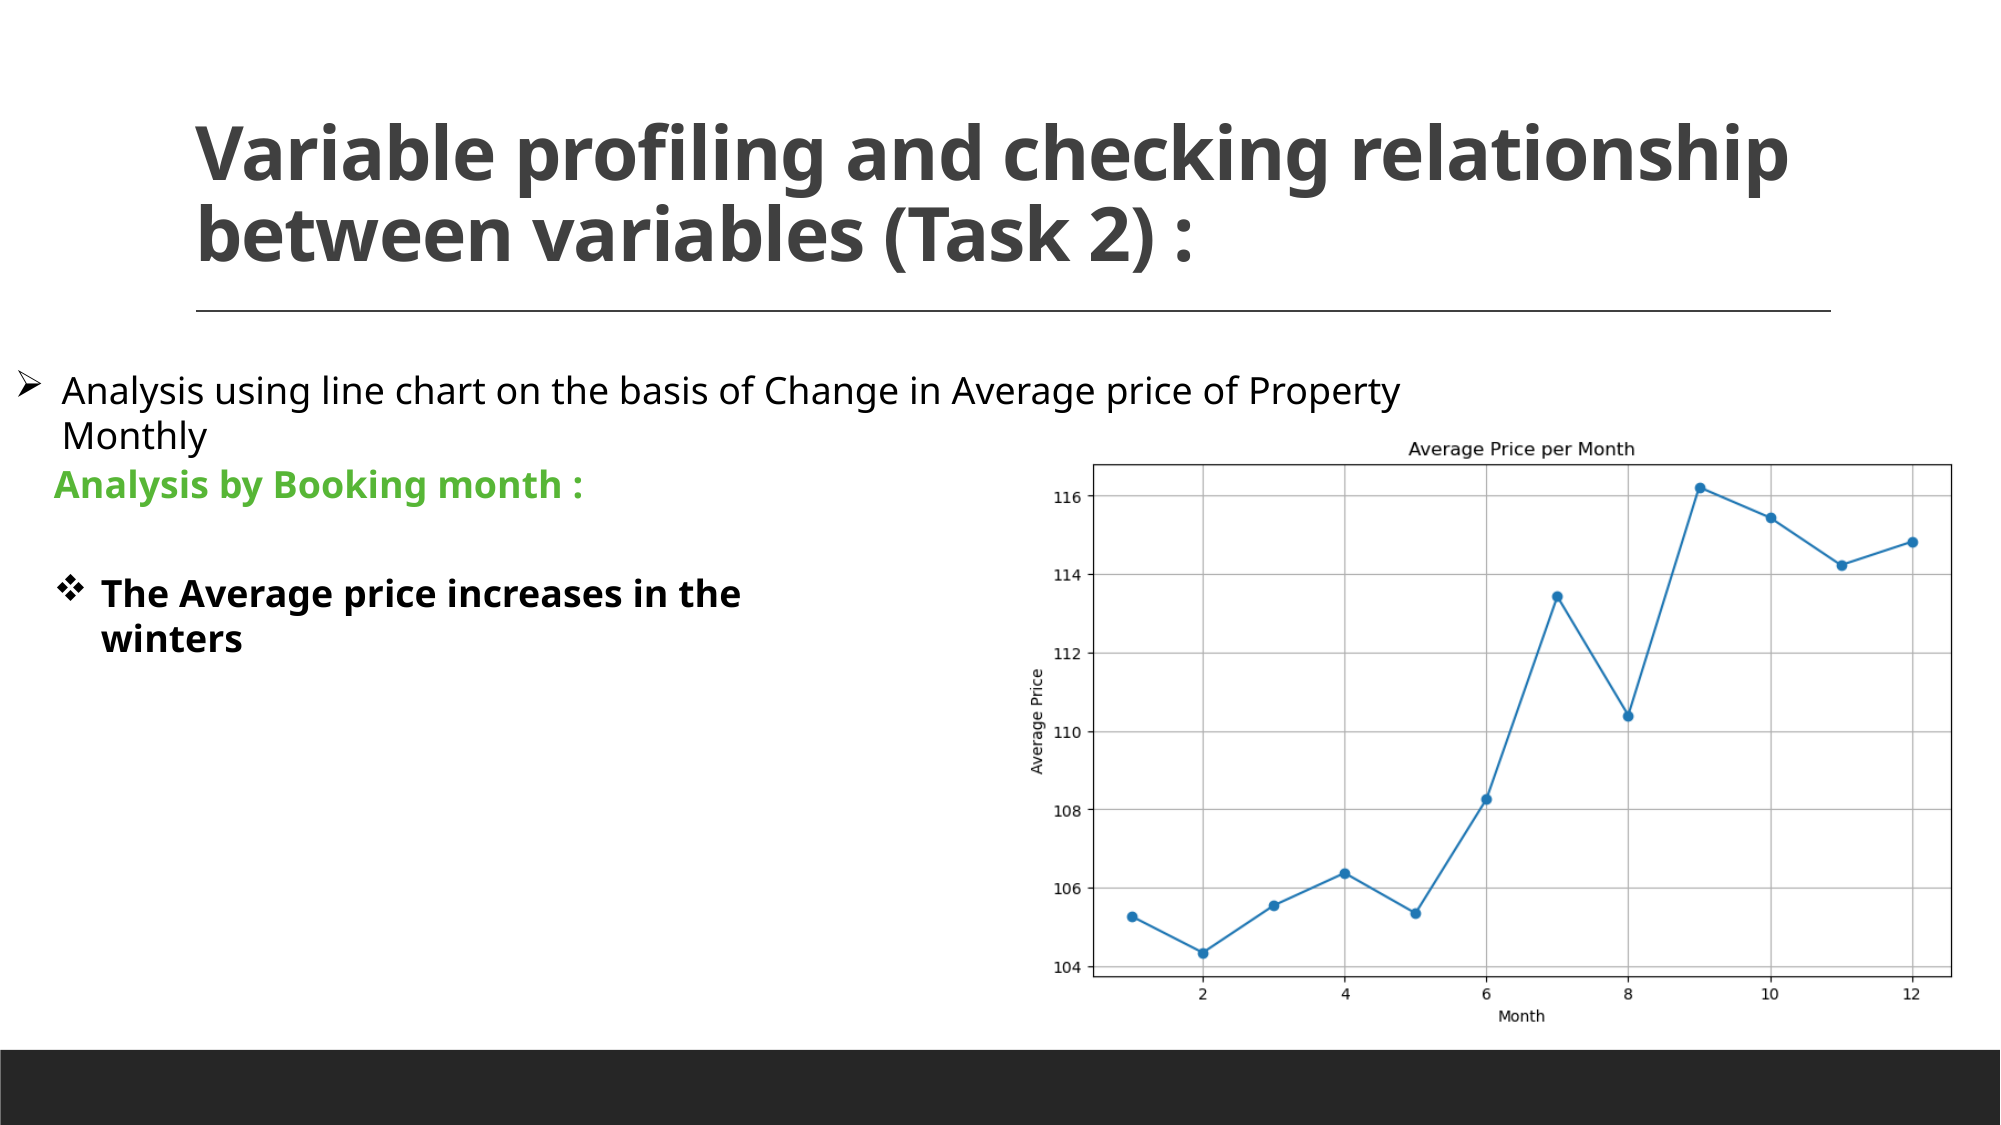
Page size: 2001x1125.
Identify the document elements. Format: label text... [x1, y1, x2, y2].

text_box The Average price increases in the winters [39, 562, 890, 668]
text_box Analysis by Booking month : [39, 464, 734, 514]
title Variable profiling and checking relationship between variables (Task 2) : [180, 47, 1830, 285]
picture [1019, 430, 1962, 1035]
text_box Analysis using line chart on the basis of Change in Average price of Property Monthly [0, 359, 1441, 464]
